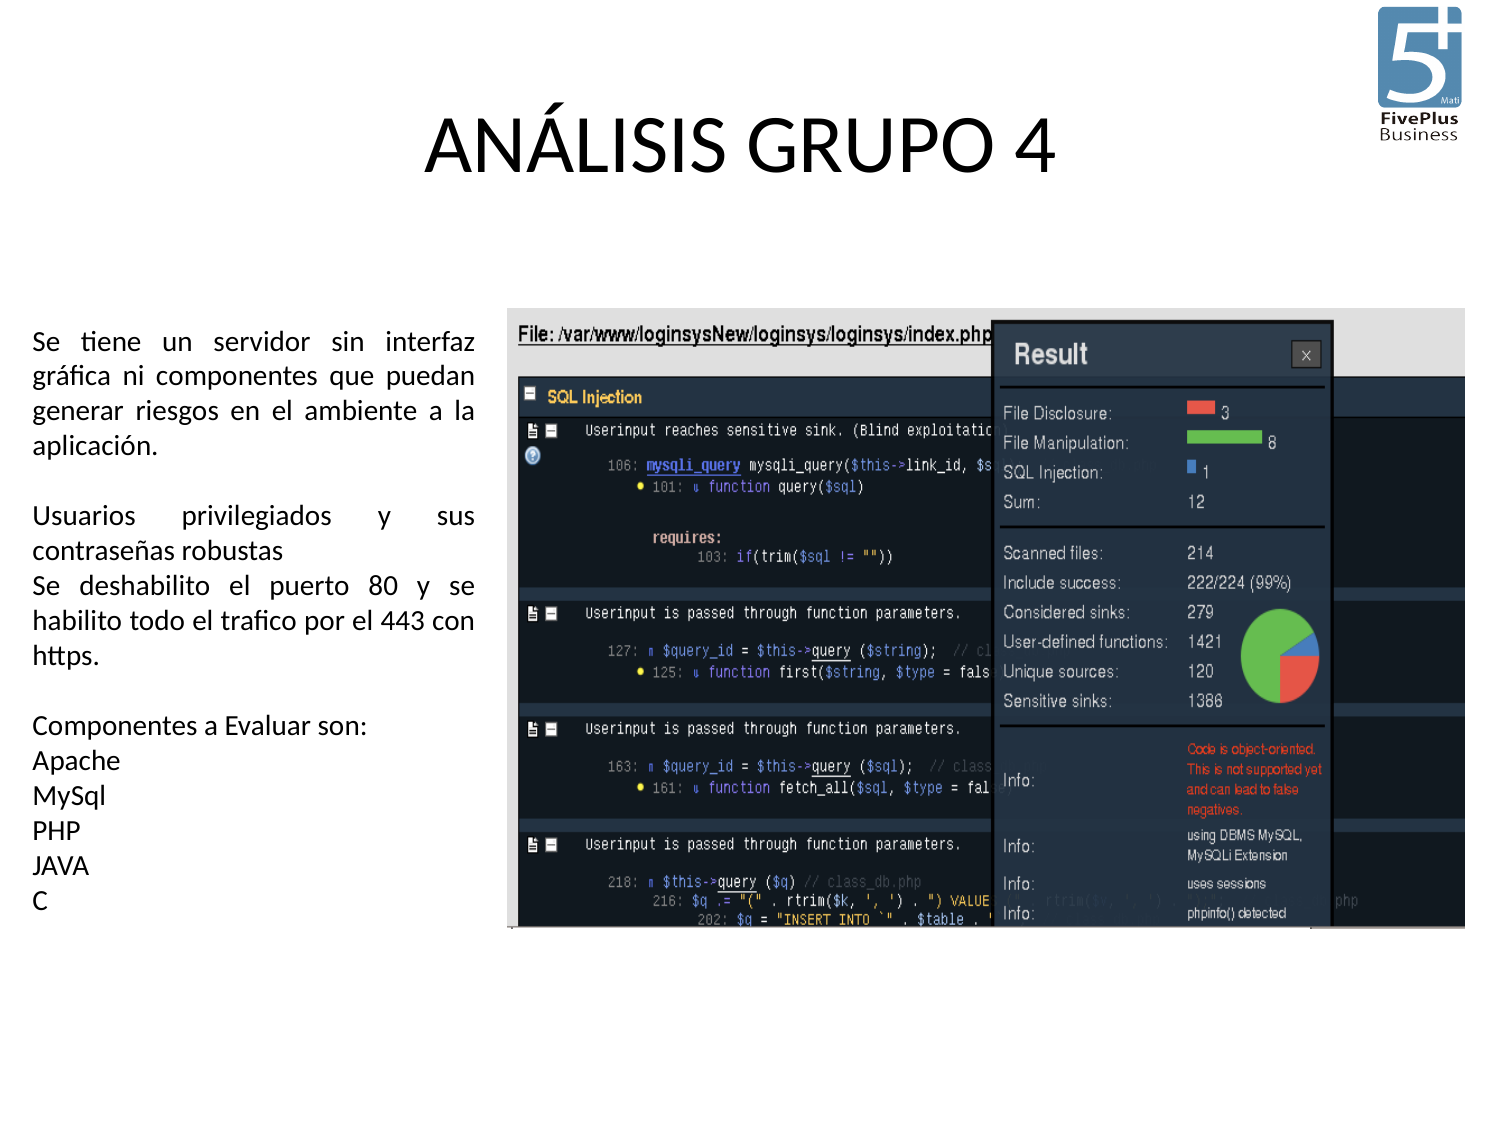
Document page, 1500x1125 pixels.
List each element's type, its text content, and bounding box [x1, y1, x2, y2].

text_box Se tiene un servidor sin interfaz gráfica ni componentes que puedan generar riesgos en el ambiente a la aplicación. Usuarios privilegiados y sus contraseñas robustas Se deshabilito el puerto 80 y se habilito todo el trafico por el 443 con https. Componentes a Evaluar son: Apache MySql PHP JAVA C [17, 314, 491, 924]
title ANÁLISIS GRUPO 4 [75, 45, 1425, 233]
picture [507, 308, 1466, 929]
picture [1377, 1, 1466, 145]
